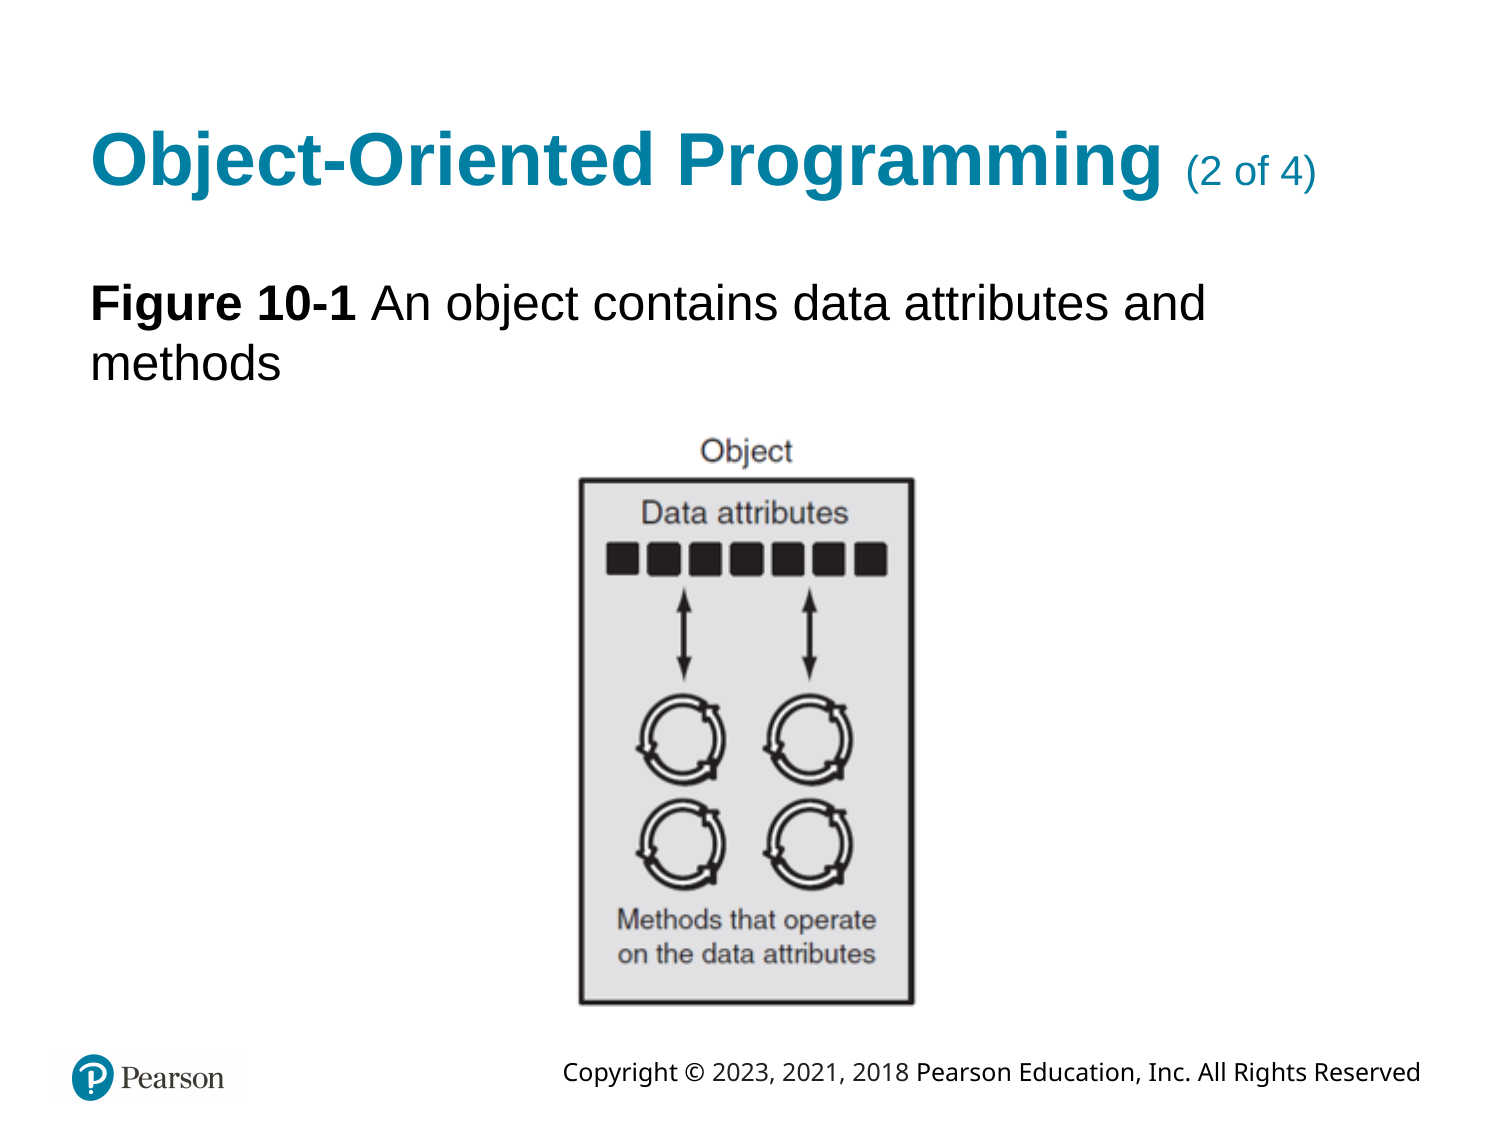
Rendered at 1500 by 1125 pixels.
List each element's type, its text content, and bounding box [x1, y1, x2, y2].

list Figure 10-1 An object contains data attributes and methods [75, 255, 1425, 397]
title Object-Oriented Programming (2 of 4) [75, 35, 1425, 216]
picture [51, 1053, 245, 1102]
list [562, 417, 937, 1021]
